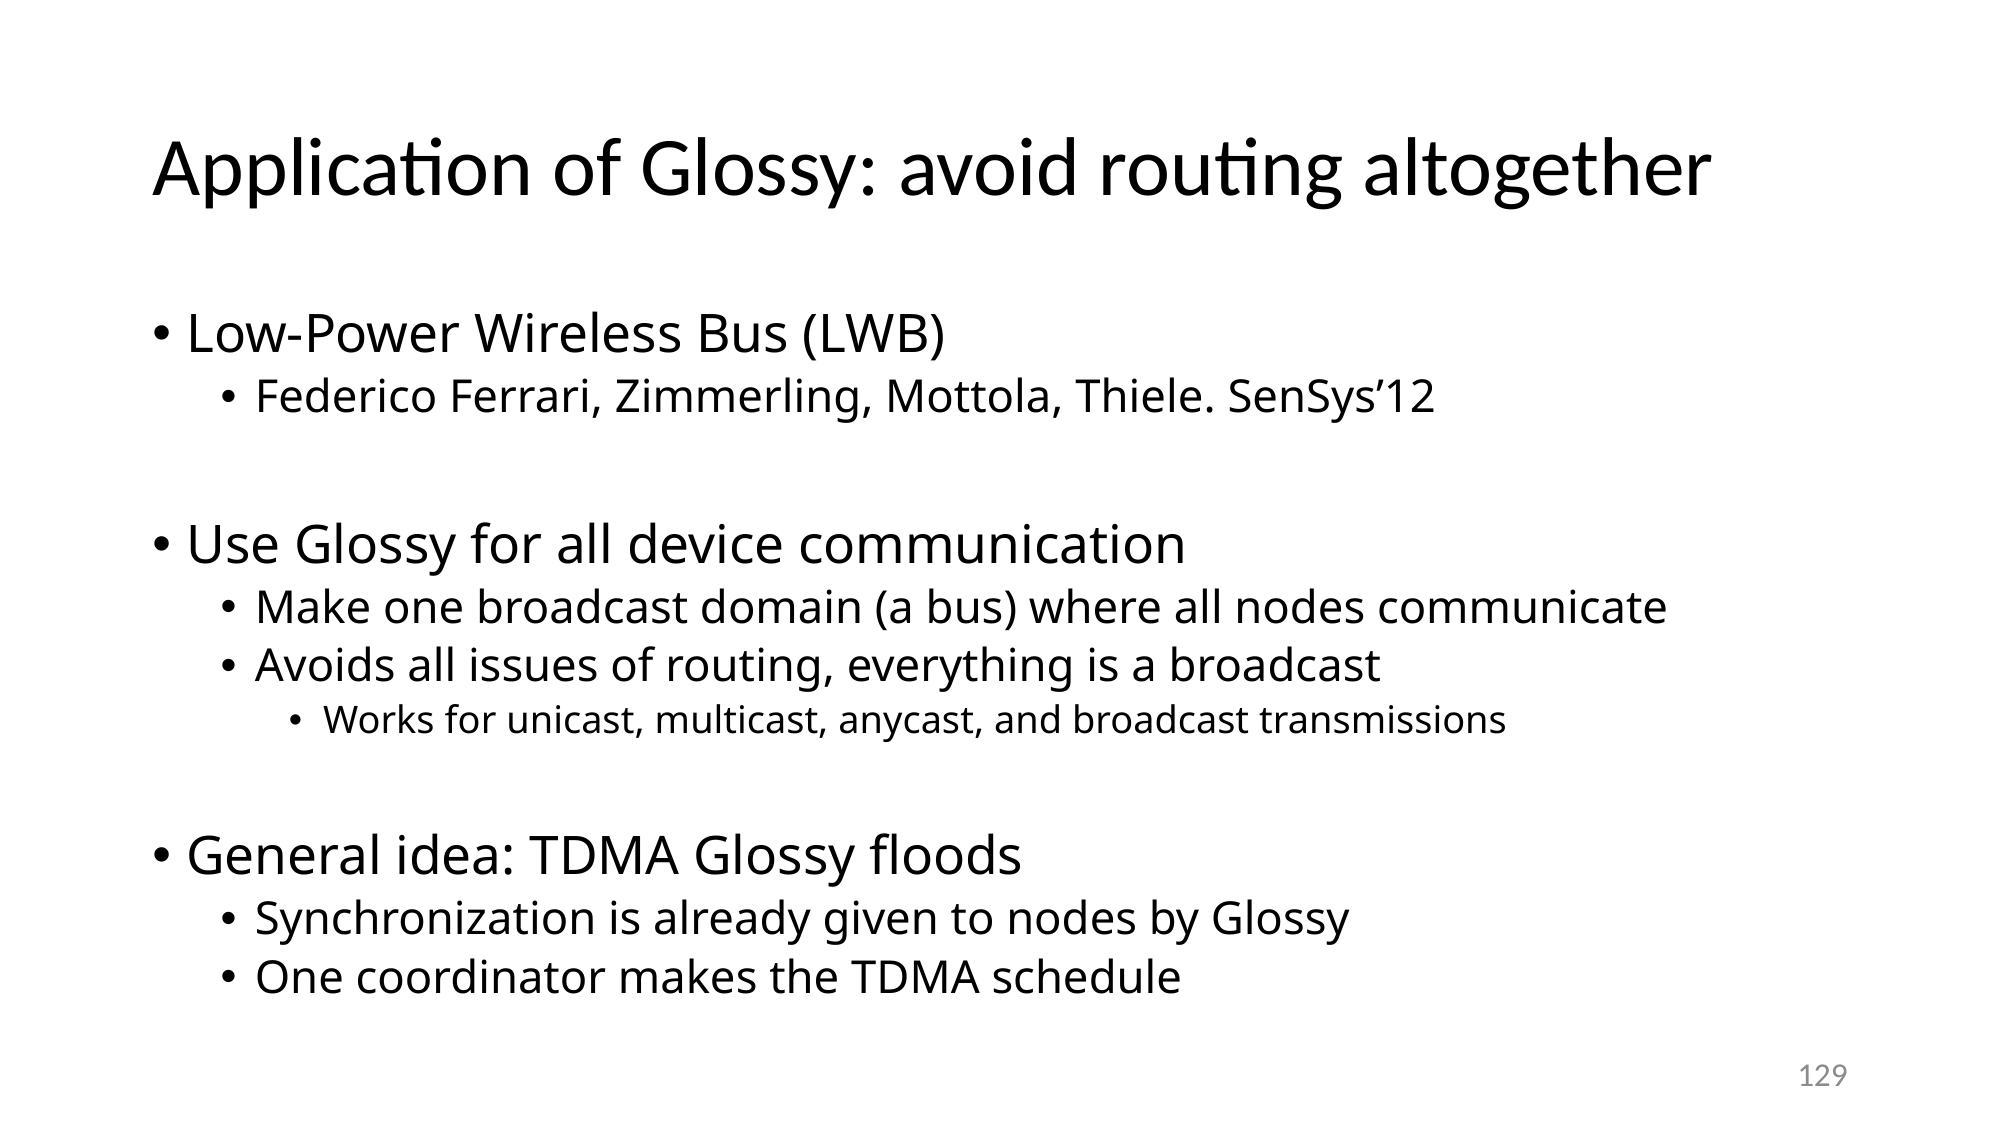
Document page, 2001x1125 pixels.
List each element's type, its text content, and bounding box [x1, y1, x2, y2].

title Application of Glossy: avoid routing altogether [137, 59, 1863, 278]
slide_number 129 [1412, 1042, 1863, 1103]
list Low-Power Wireless Bus (LWB) Federico Ferrari, Zimmerling, Mottola, Thiele. SenSys’12 Use Glossy for all device communication Make one broadcast domain (a bus) where all nodes communicate Avoids all issues of routing, everything is a broadcast Works for unicast, multicast, anycast, and broadcast transmissions General idea: TDMA Glossy floods Synchronization is already given to nodes by Glossy One coordinator makes the TDMA schedule [137, 299, 1863, 1014]
